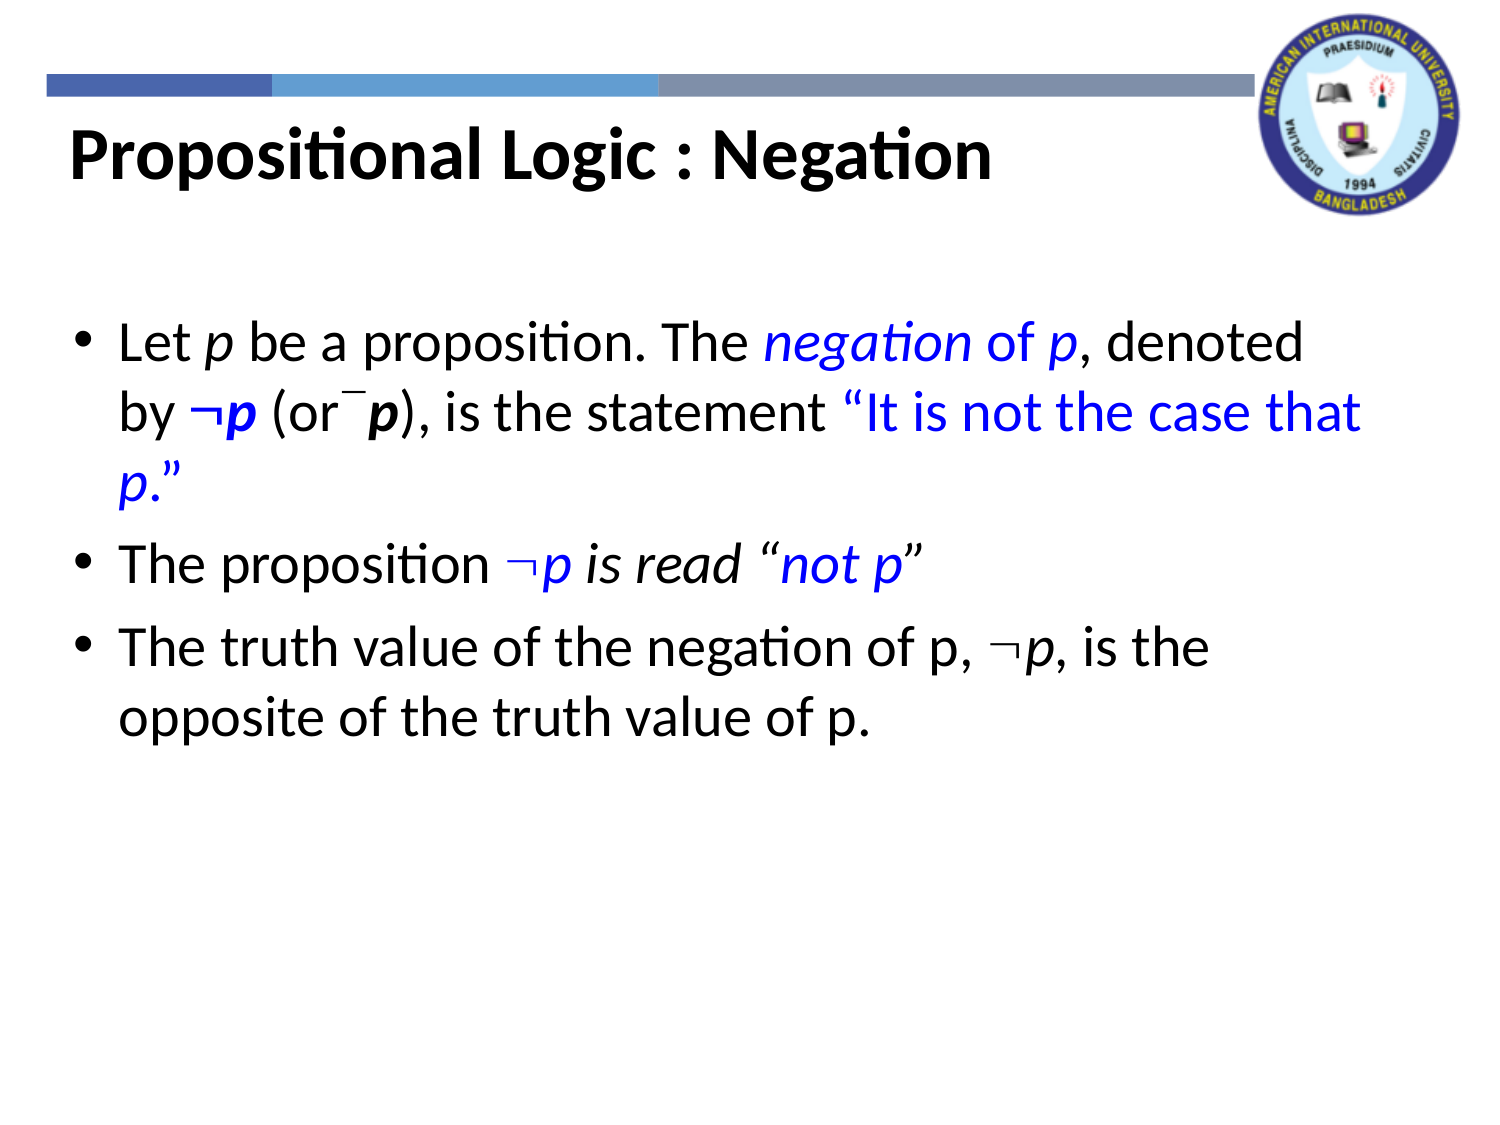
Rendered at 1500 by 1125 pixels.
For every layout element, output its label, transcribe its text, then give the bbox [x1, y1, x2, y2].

picture [1254, 9, 1465, 221]
text_box Propositional Logic : Negation [55, 97, 1187, 269]
text_box Let p be a proposition. The negation of p, denoted by p (orp), is the statement “It is not the case that p.” The proposition p is read “not p” The truth value of the negation of p, p, is the opposite of the truth value of p. [59, 295, 1383, 838]
